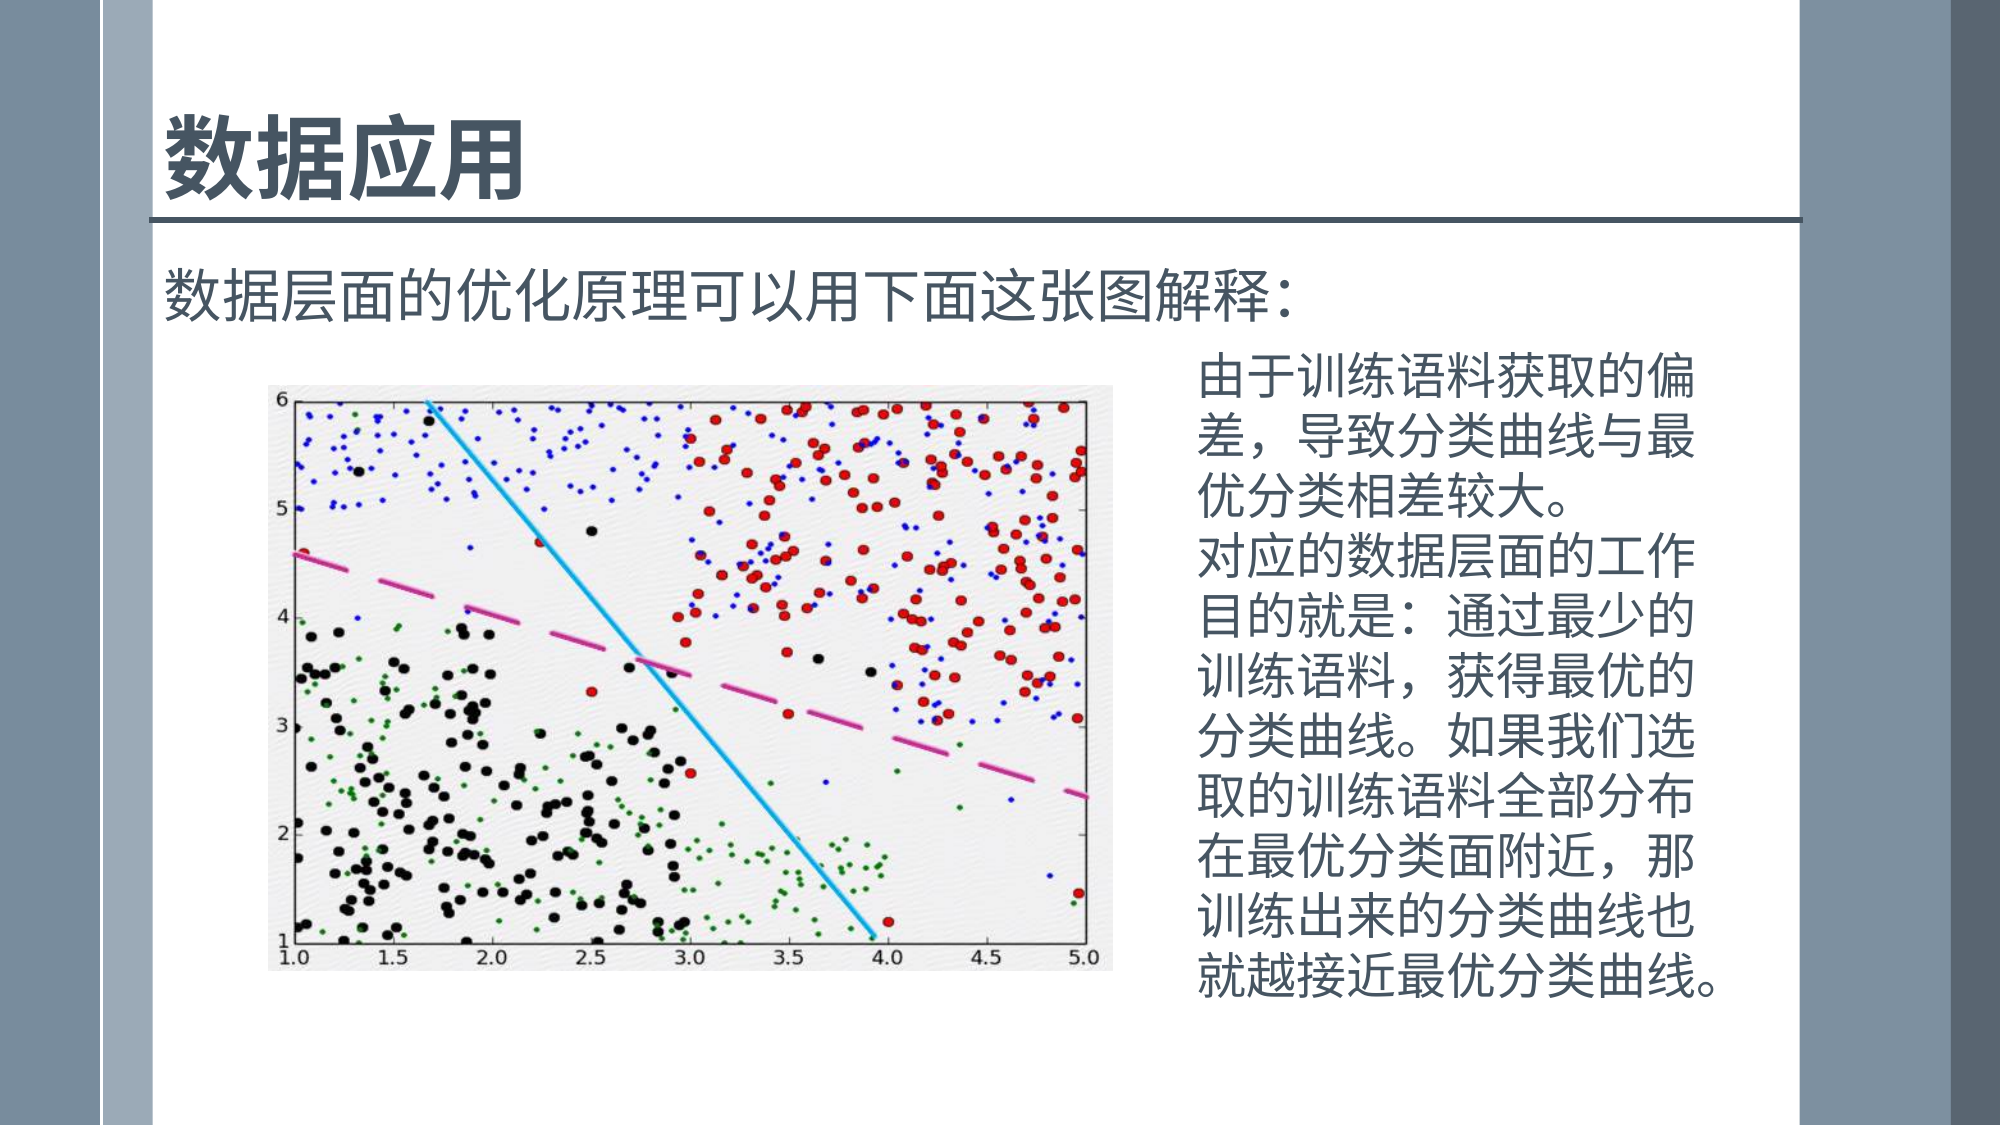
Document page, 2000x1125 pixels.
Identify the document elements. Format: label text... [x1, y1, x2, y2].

picture [268, 385, 1113, 971]
text_box 数据层面的优化原理可以用下面这张图解释： [149, 251, 1309, 337]
text_box 由于训练语料获取的偏差，导致分类曲线与最优分类相差较大。 对应的数据层面的工作目的就是：通过最少的训练语料，获得最优的分类曲线。如果我们选取的训练语料全部分布在最优分类面附近，那训练出来的分类曲线也就越接近最优分类曲线。 [1182, 337, 1748, 1013]
text_box 数据应用 [149, 3, 1803, 218]
